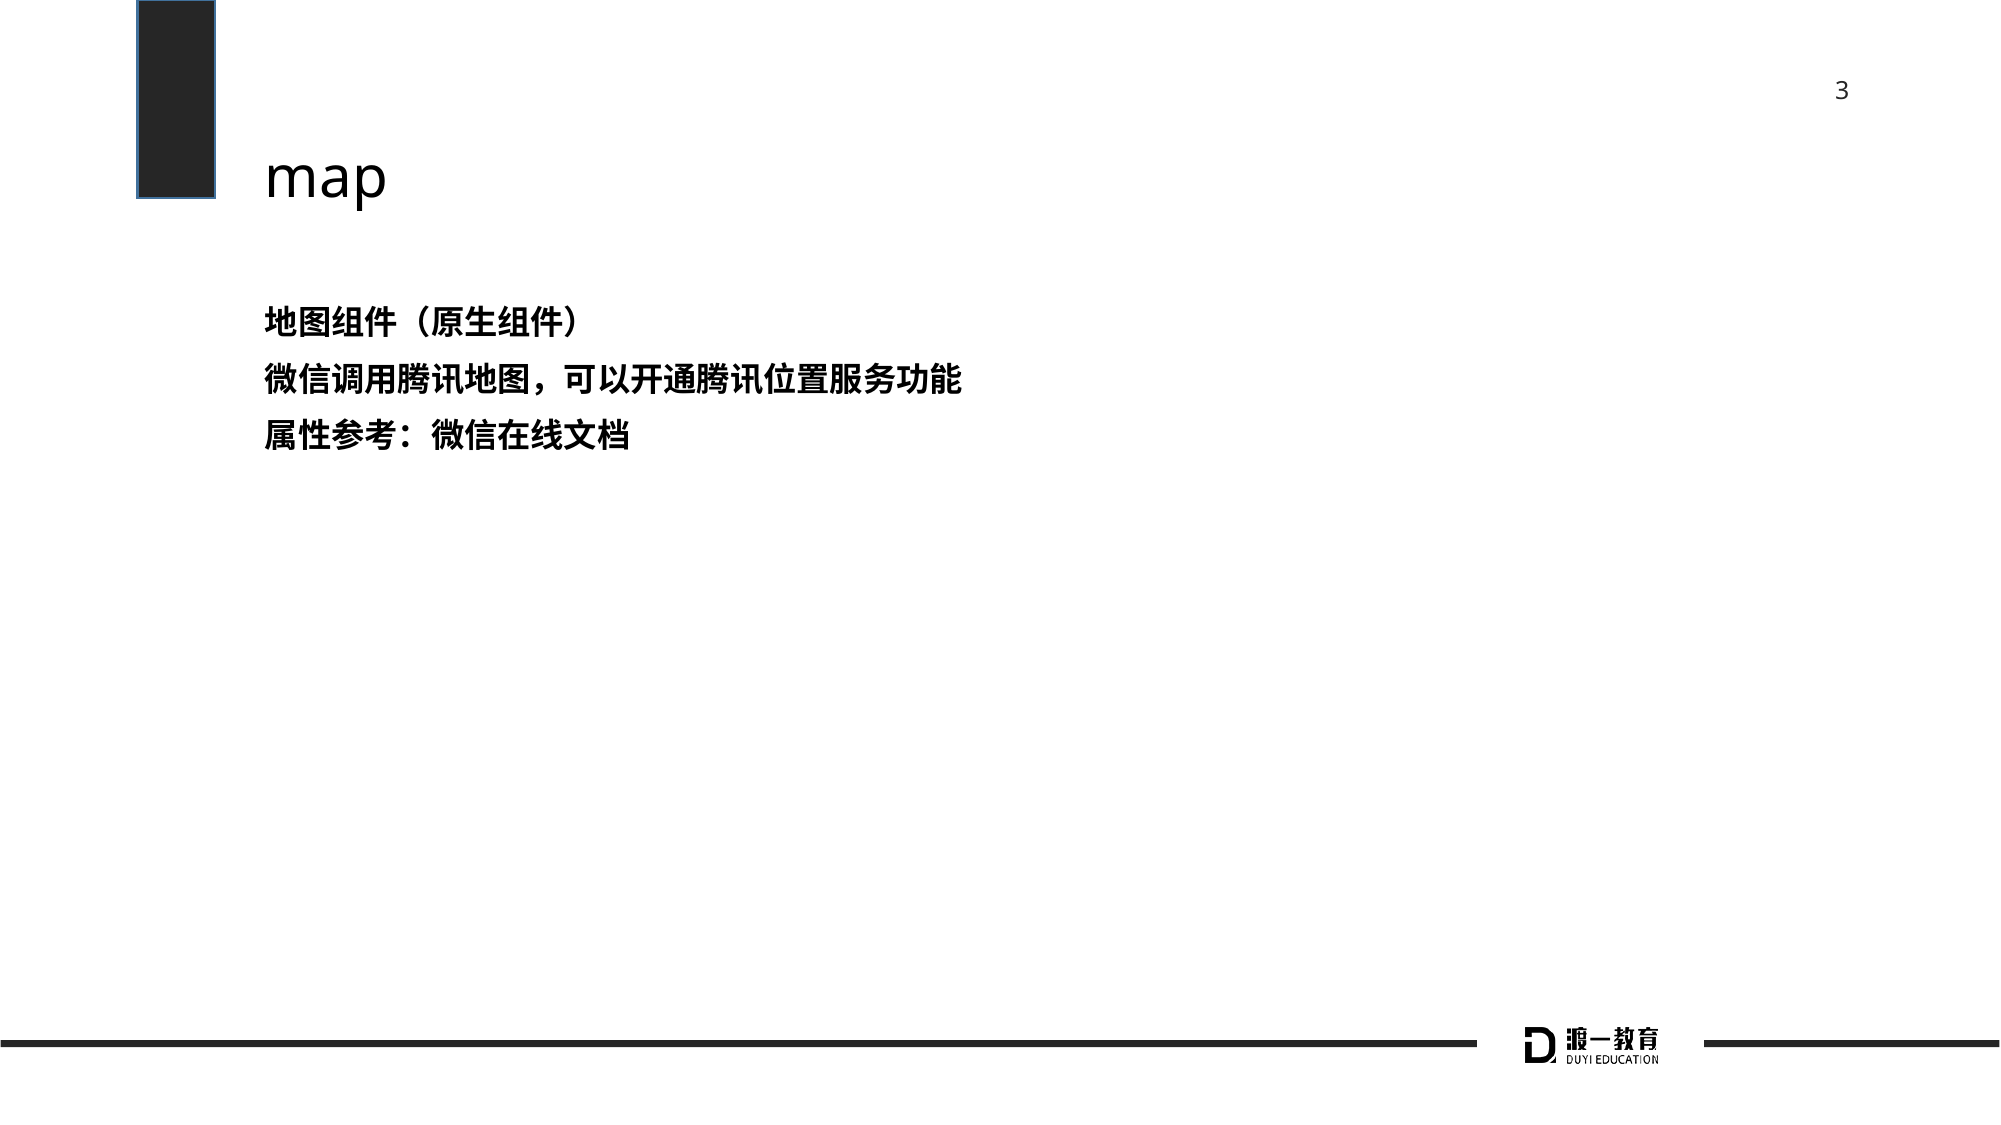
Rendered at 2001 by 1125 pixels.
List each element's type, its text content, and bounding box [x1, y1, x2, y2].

text_box 地图组件（原生组件） 微信调用腾讯地图，可以开通腾讯位置服务功能 属性参考：微信在线文档 [249, 297, 1357, 698]
title map [249, 93, 1751, 219]
picture [1502, 1008, 1679, 1081]
